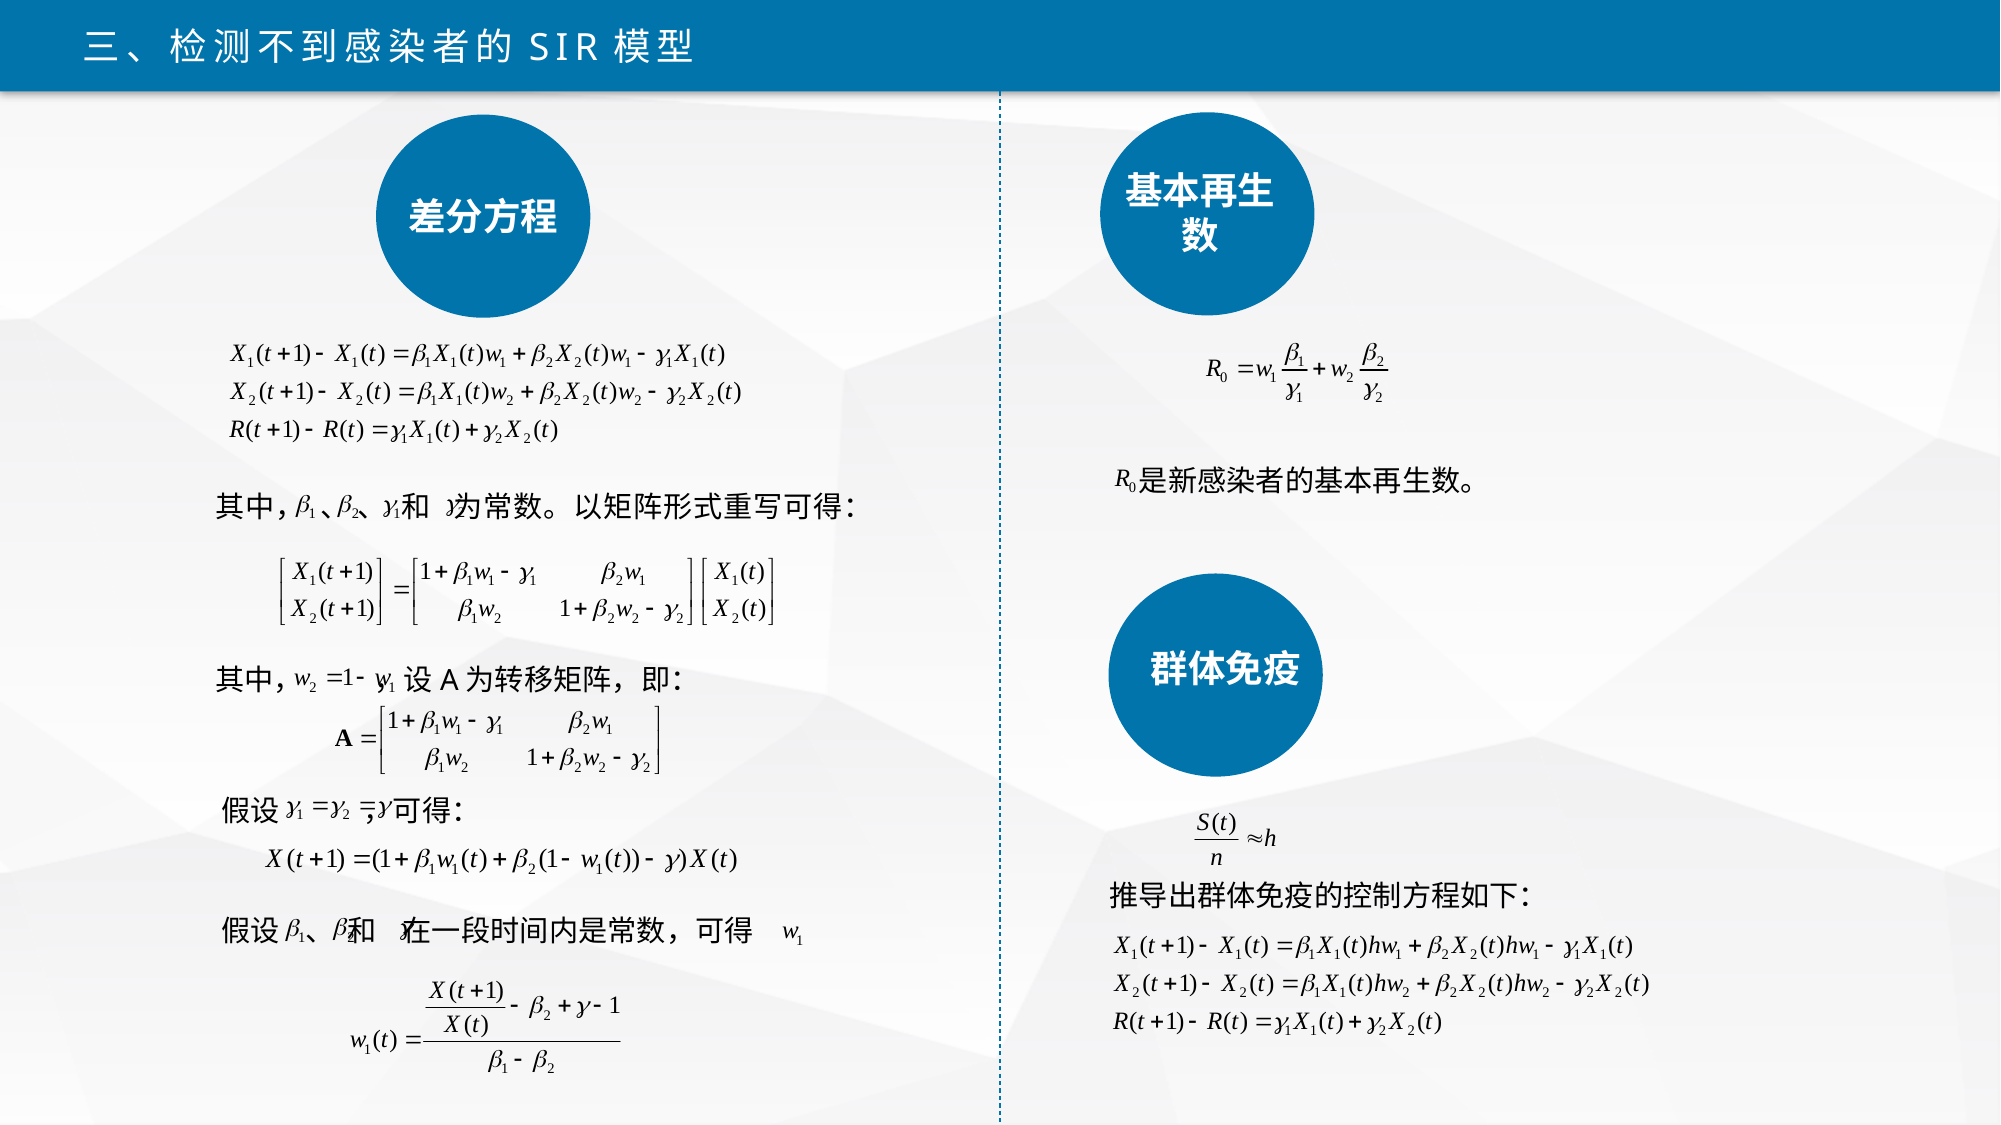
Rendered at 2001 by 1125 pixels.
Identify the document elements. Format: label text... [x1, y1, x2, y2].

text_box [345, 974, 625, 1079]
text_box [1201, 336, 1394, 408]
text_box [1113, 111, 1316, 317]
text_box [441, 486, 469, 524]
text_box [328, 910, 360, 949]
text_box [777, 913, 808, 952]
text_box 其中， 、 、 和 为常数。以矩阵形式重写可得： [201, 481, 859, 531]
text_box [259, 840, 742, 881]
text_box [1107, 572, 1322, 778]
text_box 假设 ，可得： [206, 784, 864, 835]
text_box 是新感染者的基本再生数。 [1084, 454, 1742, 505]
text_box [1110, 461, 1142, 499]
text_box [274, 552, 783, 632]
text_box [289, 660, 401, 699]
text_box 其中， ，设A为转移矩阵，即： [200, 654, 858, 704]
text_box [281, 788, 395, 826]
text_box [0, 0, 2000, 92]
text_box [378, 487, 404, 525]
picture [1001, 92, 2001, 1125]
text_box 基本再生数 [1103, 159, 1298, 265]
picture [0, 92, 999, 1125]
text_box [332, 487, 365, 525]
text_box 推导出群体免疫的控制方程如下： [1094, 870, 1752, 921]
text_box [1099, 186, 1103, 241]
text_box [1108, 929, 1655, 1074]
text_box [1190, 806, 1281, 872]
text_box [290, 487, 319, 525]
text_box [395, 918, 417, 946]
text_box 假设 、 和 在一段时间内是常数，可得 [206, 905, 864, 955]
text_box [224, 336, 746, 450]
text_box [375, 113, 592, 319]
text_box 群体免疫 [1128, 637, 1323, 697]
text_box 三、检测不到感染者的SIR模型 [67, 15, 719, 76]
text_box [280, 911, 308, 949]
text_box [330, 700, 669, 781]
text_box 差分方程 [386, 185, 581, 246]
